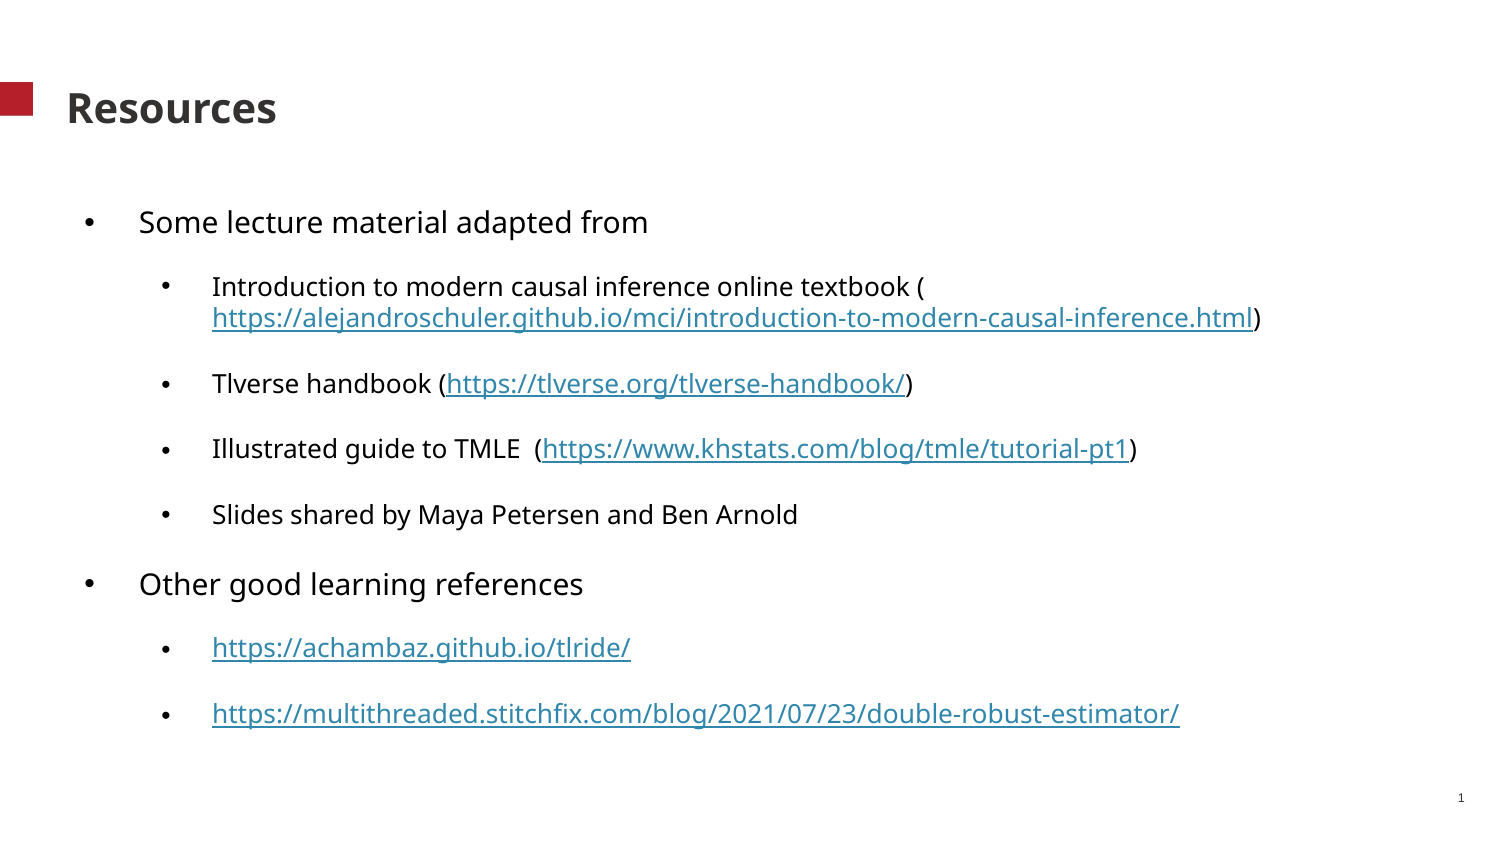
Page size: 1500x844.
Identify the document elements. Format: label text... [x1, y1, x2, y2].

slide_number 1 [1389, 764, 1480, 830]
list Some lecture material adapted from Introduction to modern causal inference online textbook (https://alejandroschuler.github.io/mci/introduction-to-modern-causal-inference.html) Tlverse handbook (https://tlverse.org/tlverse-handbook/) Illustrated guide to TMLE (https://www.khstats.com/blog/tmle/tutorial-pt1) Slides shared by Maya Petersen and Ben Arnold Other good learning references https://achambaz.github.io/tlride/ https://multithreaded.stitchfix.com/blog/2021/07/23/double-robust-estimator/ [51, 189, 1449, 750]
title Resources [51, 72, 1449, 167]
